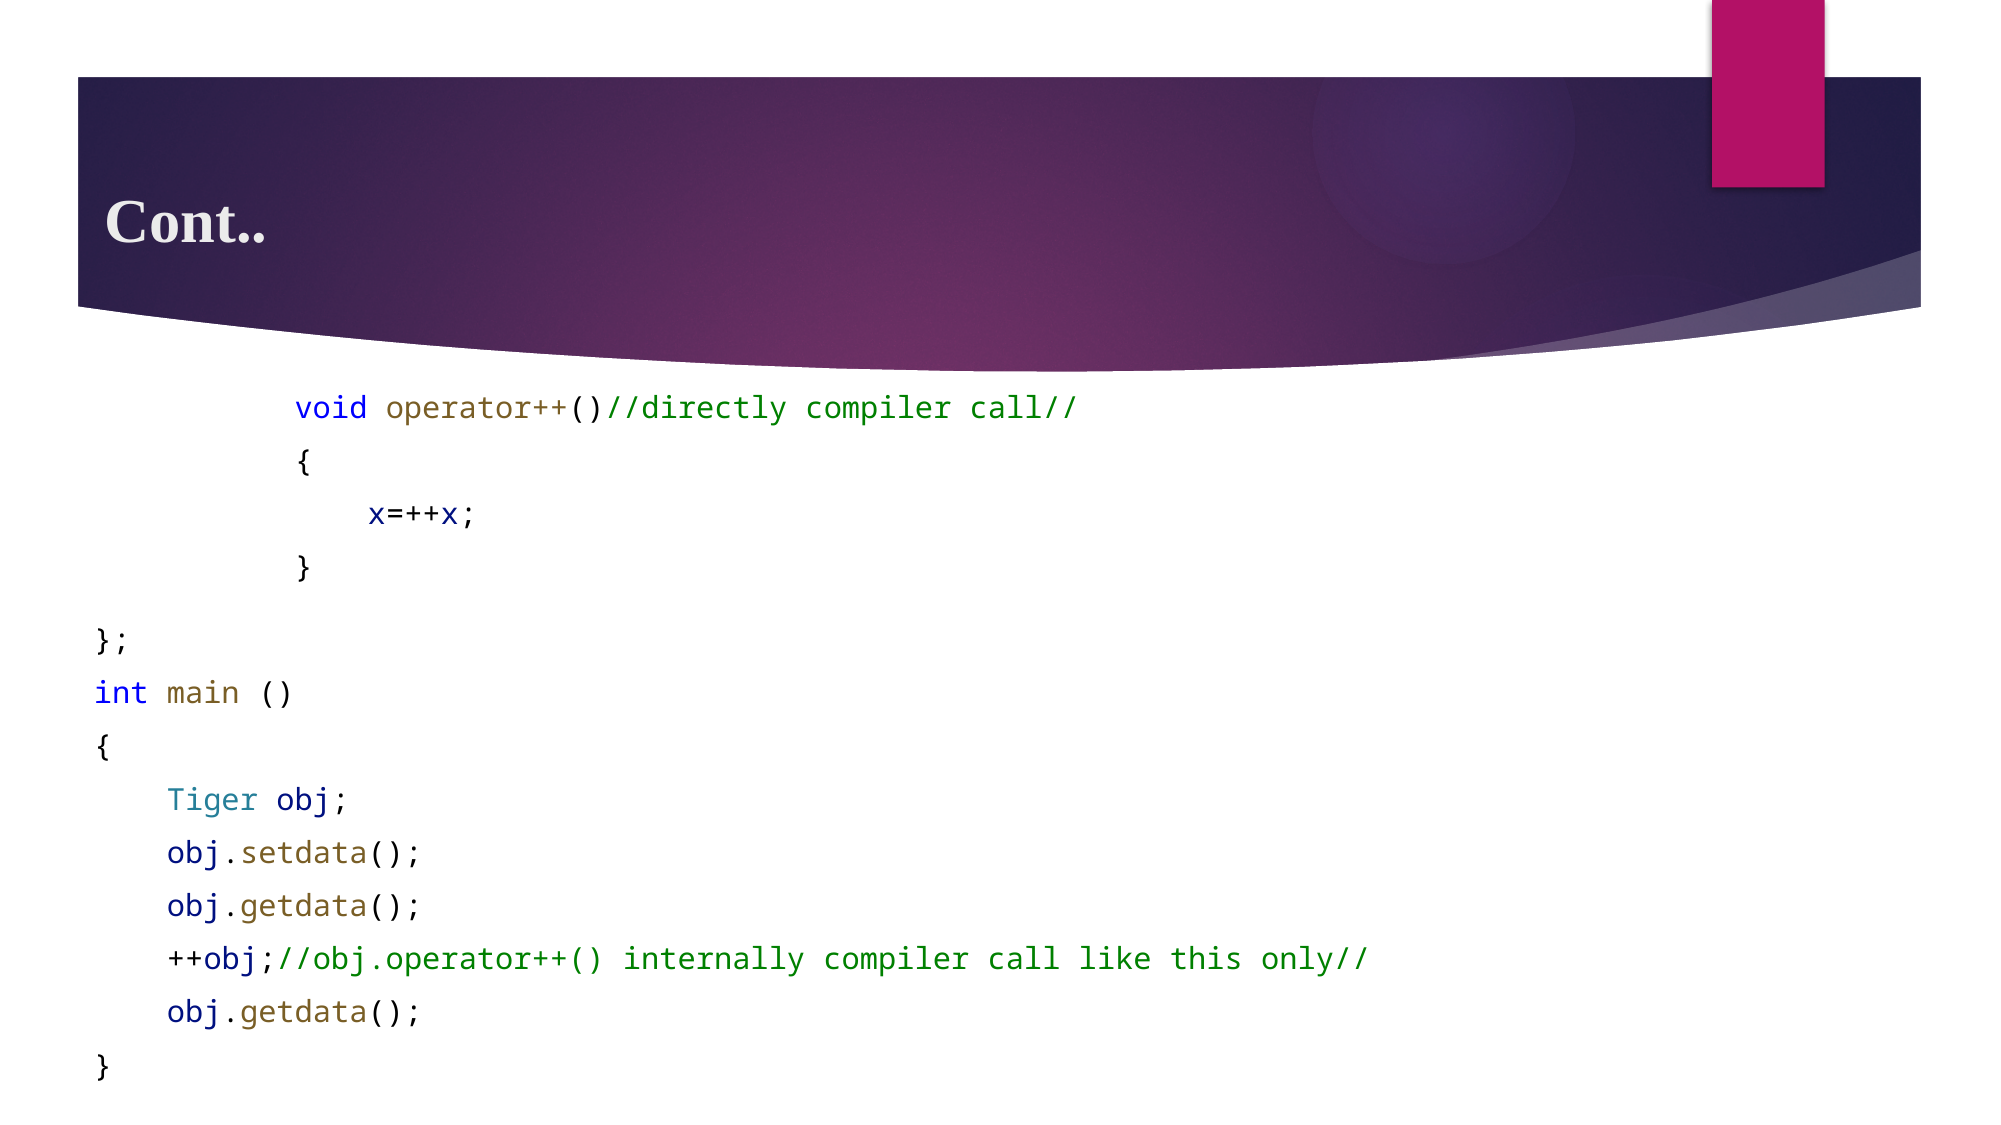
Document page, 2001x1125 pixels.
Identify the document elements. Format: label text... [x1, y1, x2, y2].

title Cont.. [89, 159, 1627, 276]
list void operator++()//directly compiler call// { x=++x; } }; int main () { Tiger obj; obj.setdata(); obj.getdata(); ++obj;//obj.operator++() internally compiler call like this only// obj.getdata(); } [78, 380, 1923, 1091]
